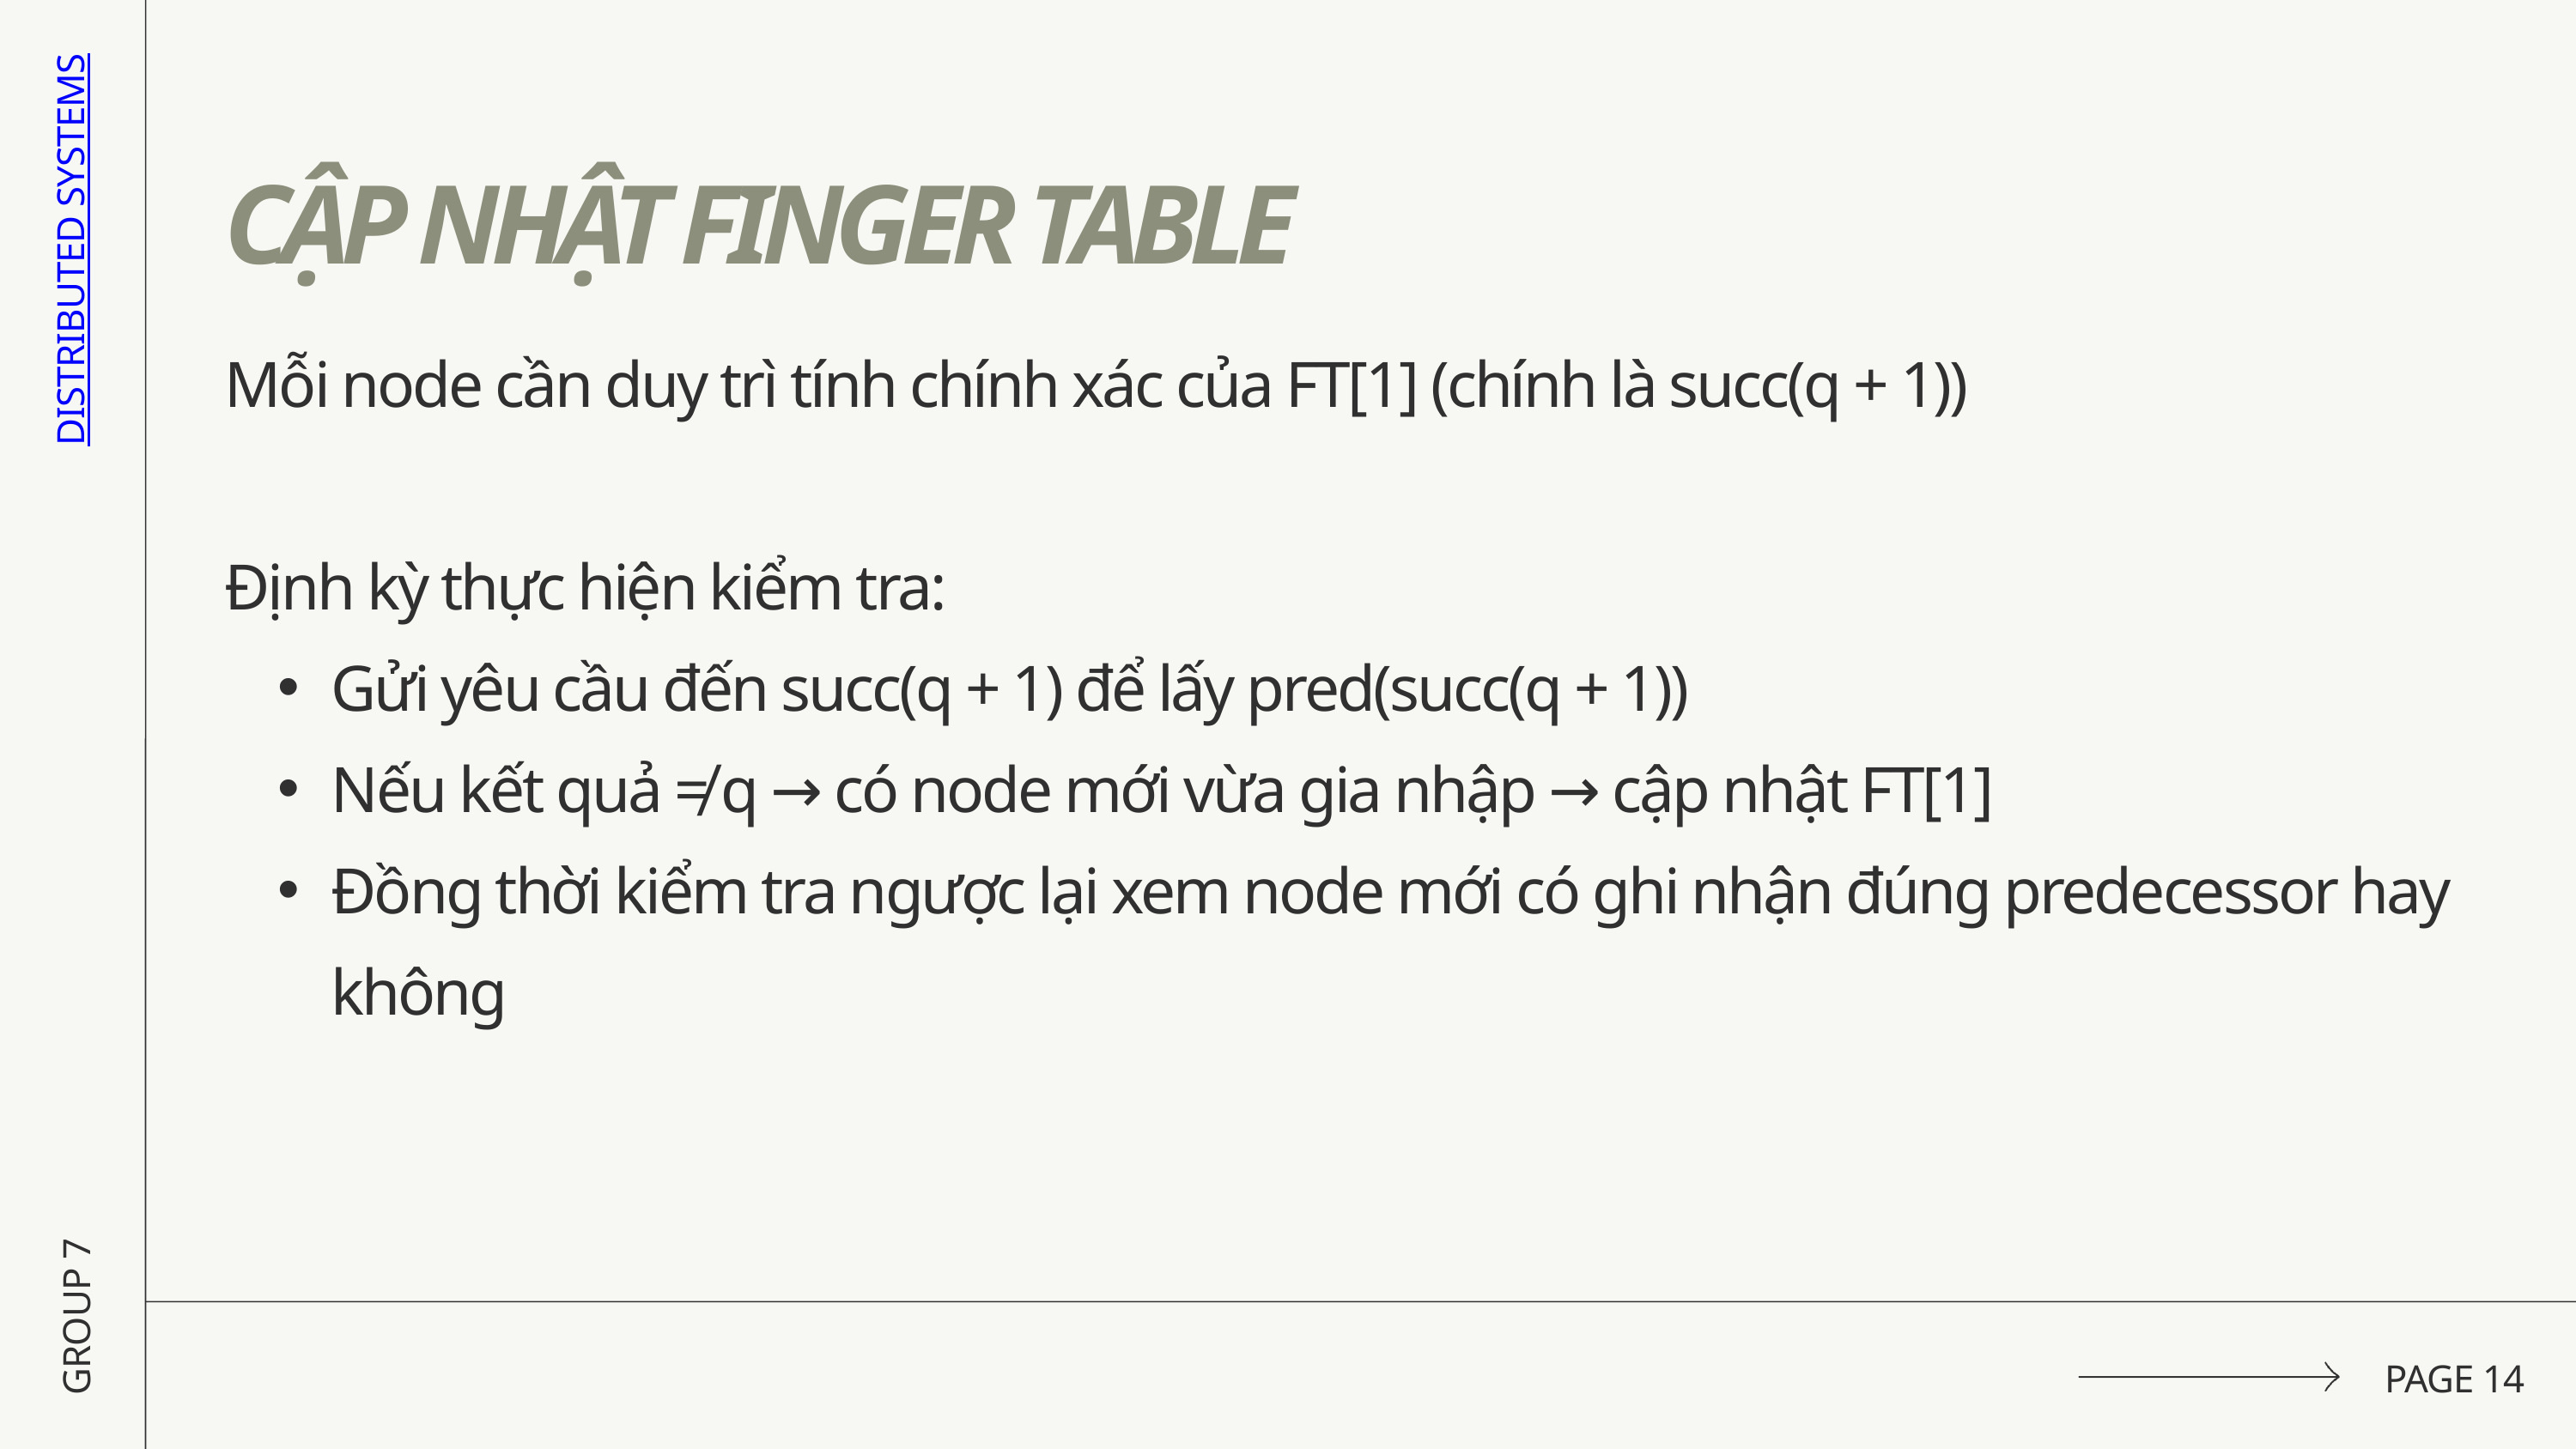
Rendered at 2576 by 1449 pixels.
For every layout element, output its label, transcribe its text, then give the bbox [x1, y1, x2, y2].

text_box [2078, 1361, 2339, 1391]
text_box GROUP 7 [45, 1021, 98, 1396]
text_box CẬP NHẬT FINGER TABLE [224, 161, 2079, 286]
text_box PAGE 14 [2339, 1347, 2525, 1401]
text_box Mỗi node cần duy trì tính chính xác của FT[1] (chính là succ(q + 1)) Định kỳ thực hiện kiểm tra: Gửi yêu cầu đến succ(q + 1) để lấy pred(succ(q + 1)) Nếu kết quả ≠ q → có node mới vừa gia nhập → cập nhật FT[1] Đồng thời kiểm tra ngược lại xem node mới có ghi nhận đúng predecessor hay không [224, 318, 2467, 1130]
text_box DISTRIBUTED SYSTEMS [45, 53, 98, 519]
